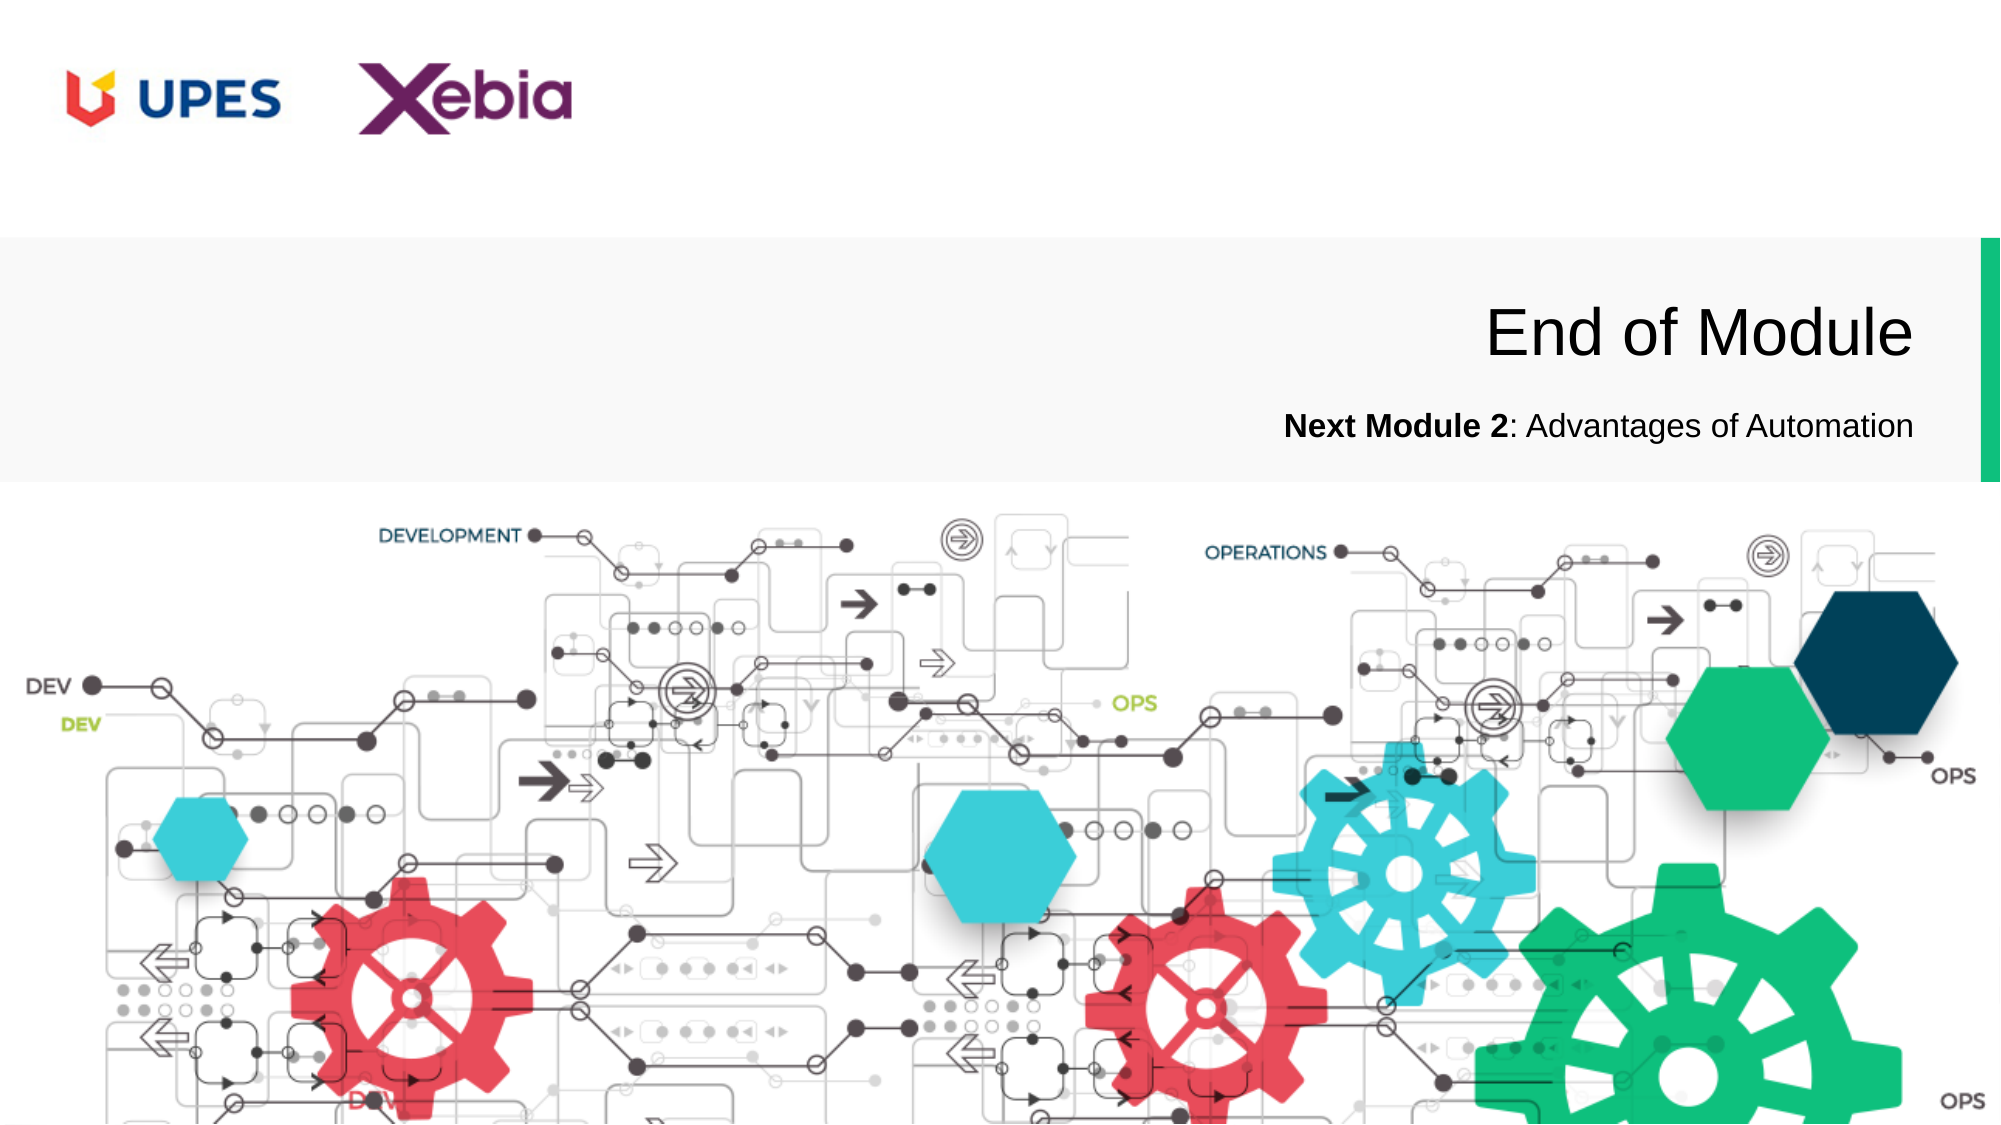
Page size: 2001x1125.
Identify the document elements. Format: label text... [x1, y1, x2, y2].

text_box Next Module 2: Advantages of Automation [93, 397, 1930, 463]
picture [0, 482, 2000, 1125]
picture [0, 0, 2000, 237]
